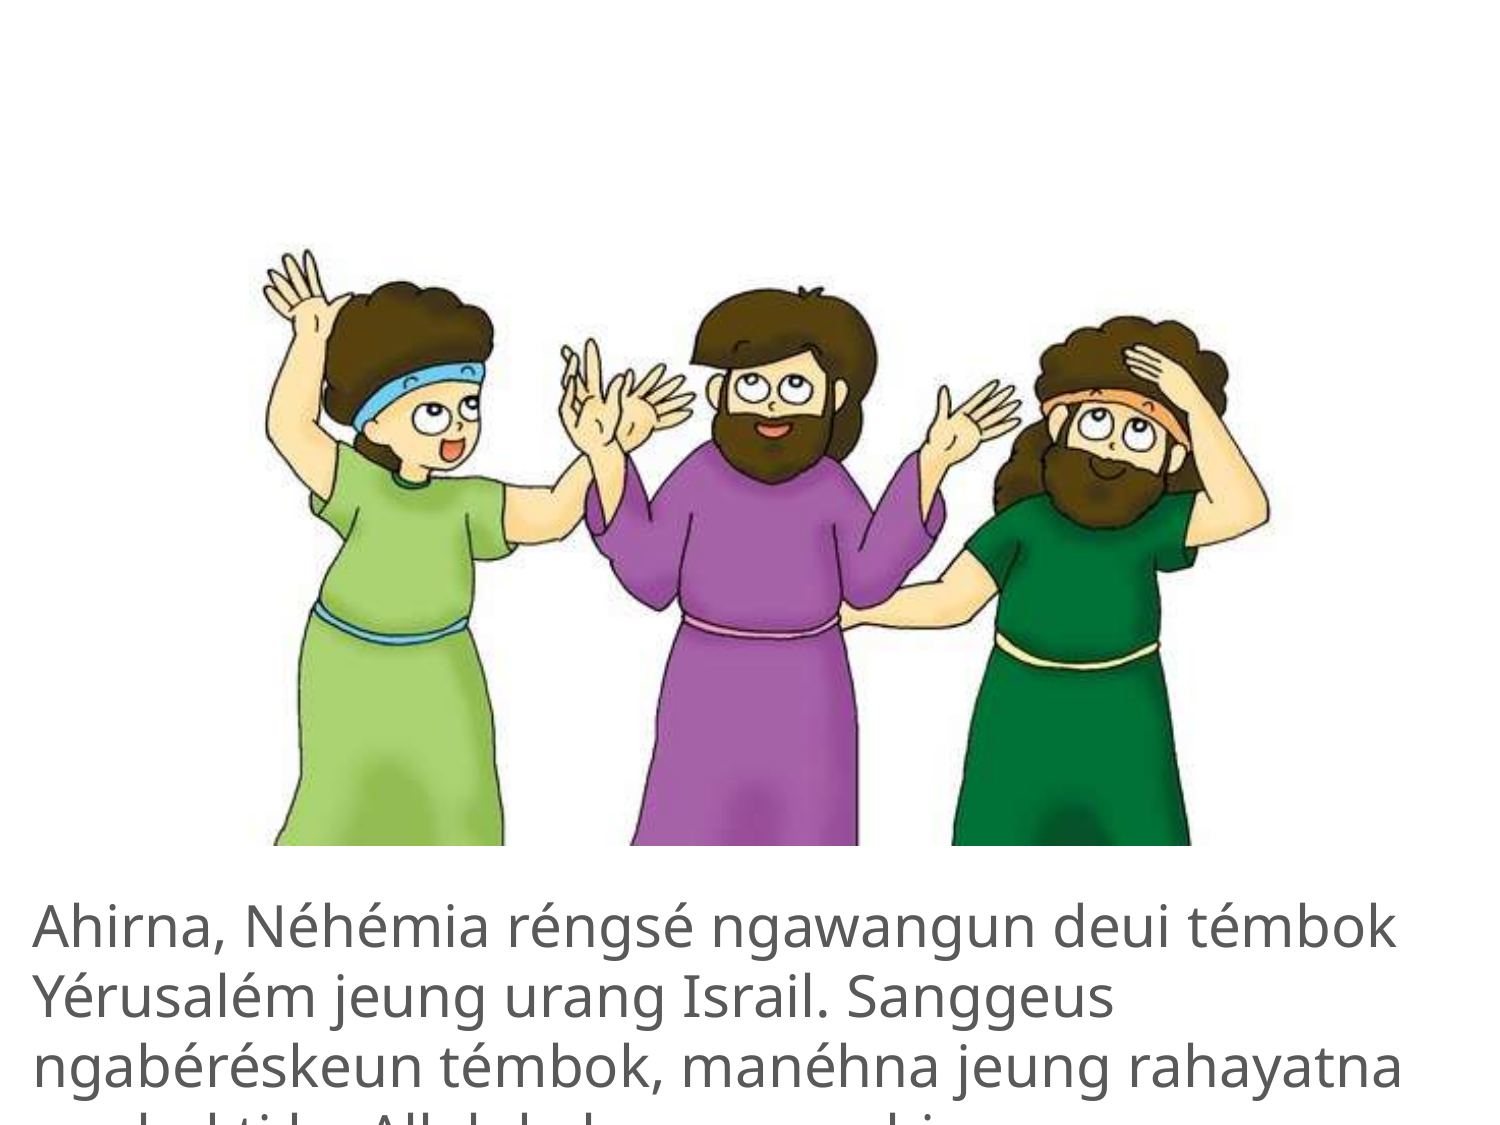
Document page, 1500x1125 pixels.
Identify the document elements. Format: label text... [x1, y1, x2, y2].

text_box Ahirna, Néhémia réngsé ngawangun deui témbok Yérusalém jeung urang Israil. Sanggeus ngabéréskeun témbok, manéhna jeung rahayatna ngabakti ka Allah kalawan gumbira. [17, 881, 1500, 1125]
picture [87, 0, 1410, 847]
